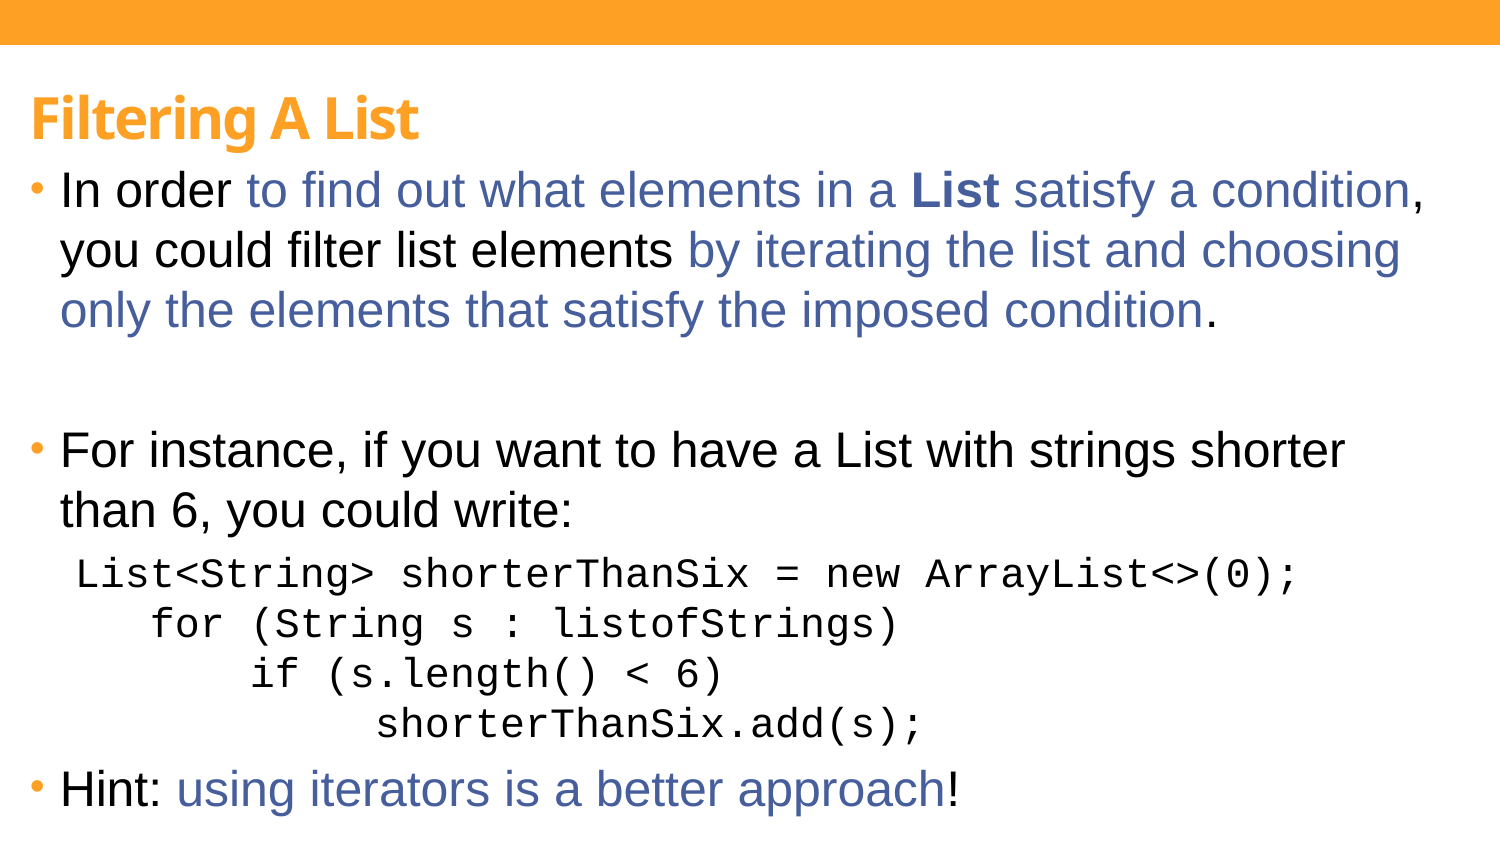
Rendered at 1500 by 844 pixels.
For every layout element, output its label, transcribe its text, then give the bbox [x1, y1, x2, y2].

text_box Filtering A List [14, 55, 1486, 177]
list In order to find out what elements in a List satisfy a condition, you could filter list elements by iterating the list and choosing only the elements that satisfy the imposed condition. For instance, if you want to have a List with strings shorter than 6, you could write: List<String> shorterThanSix = new ArrayList<>(0); for (String s : listofStrings) if (s.length() < 6) shorterThanSix.add(s); Hint: using iterators is a better approach! [14, 177, 1471, 844]
